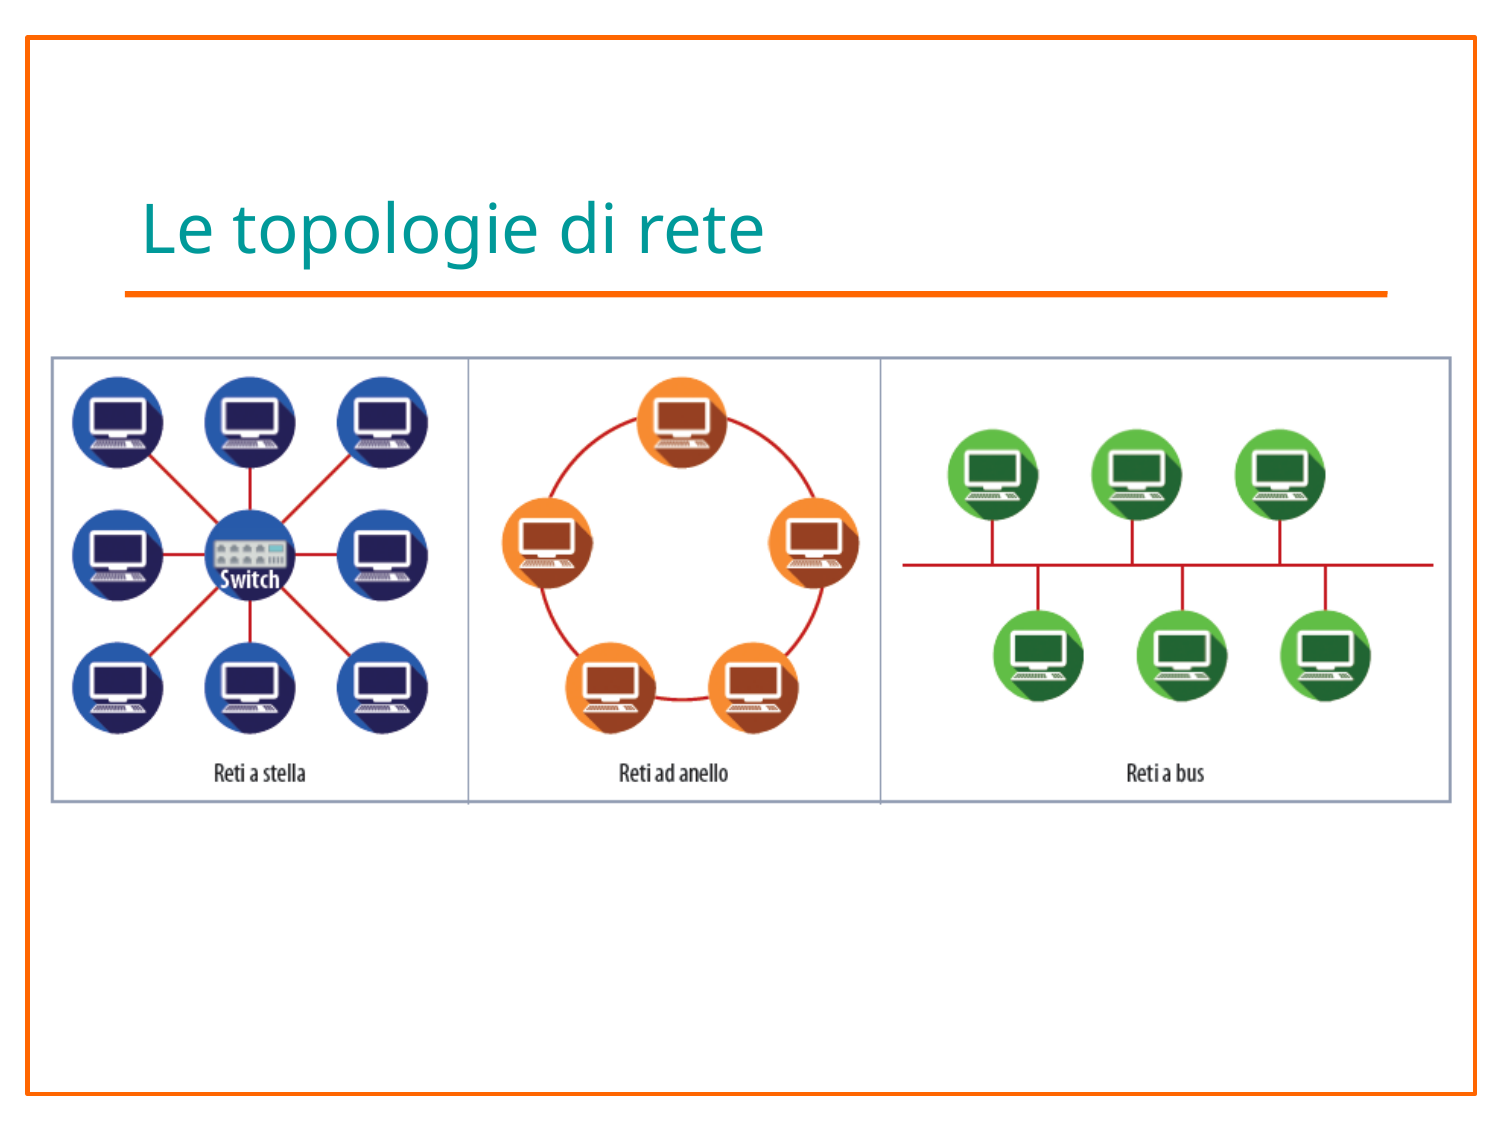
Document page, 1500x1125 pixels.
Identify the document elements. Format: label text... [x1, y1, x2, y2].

picture [45, 349, 1455, 811]
title Le topologie di rete [125, 87, 1388, 275]
